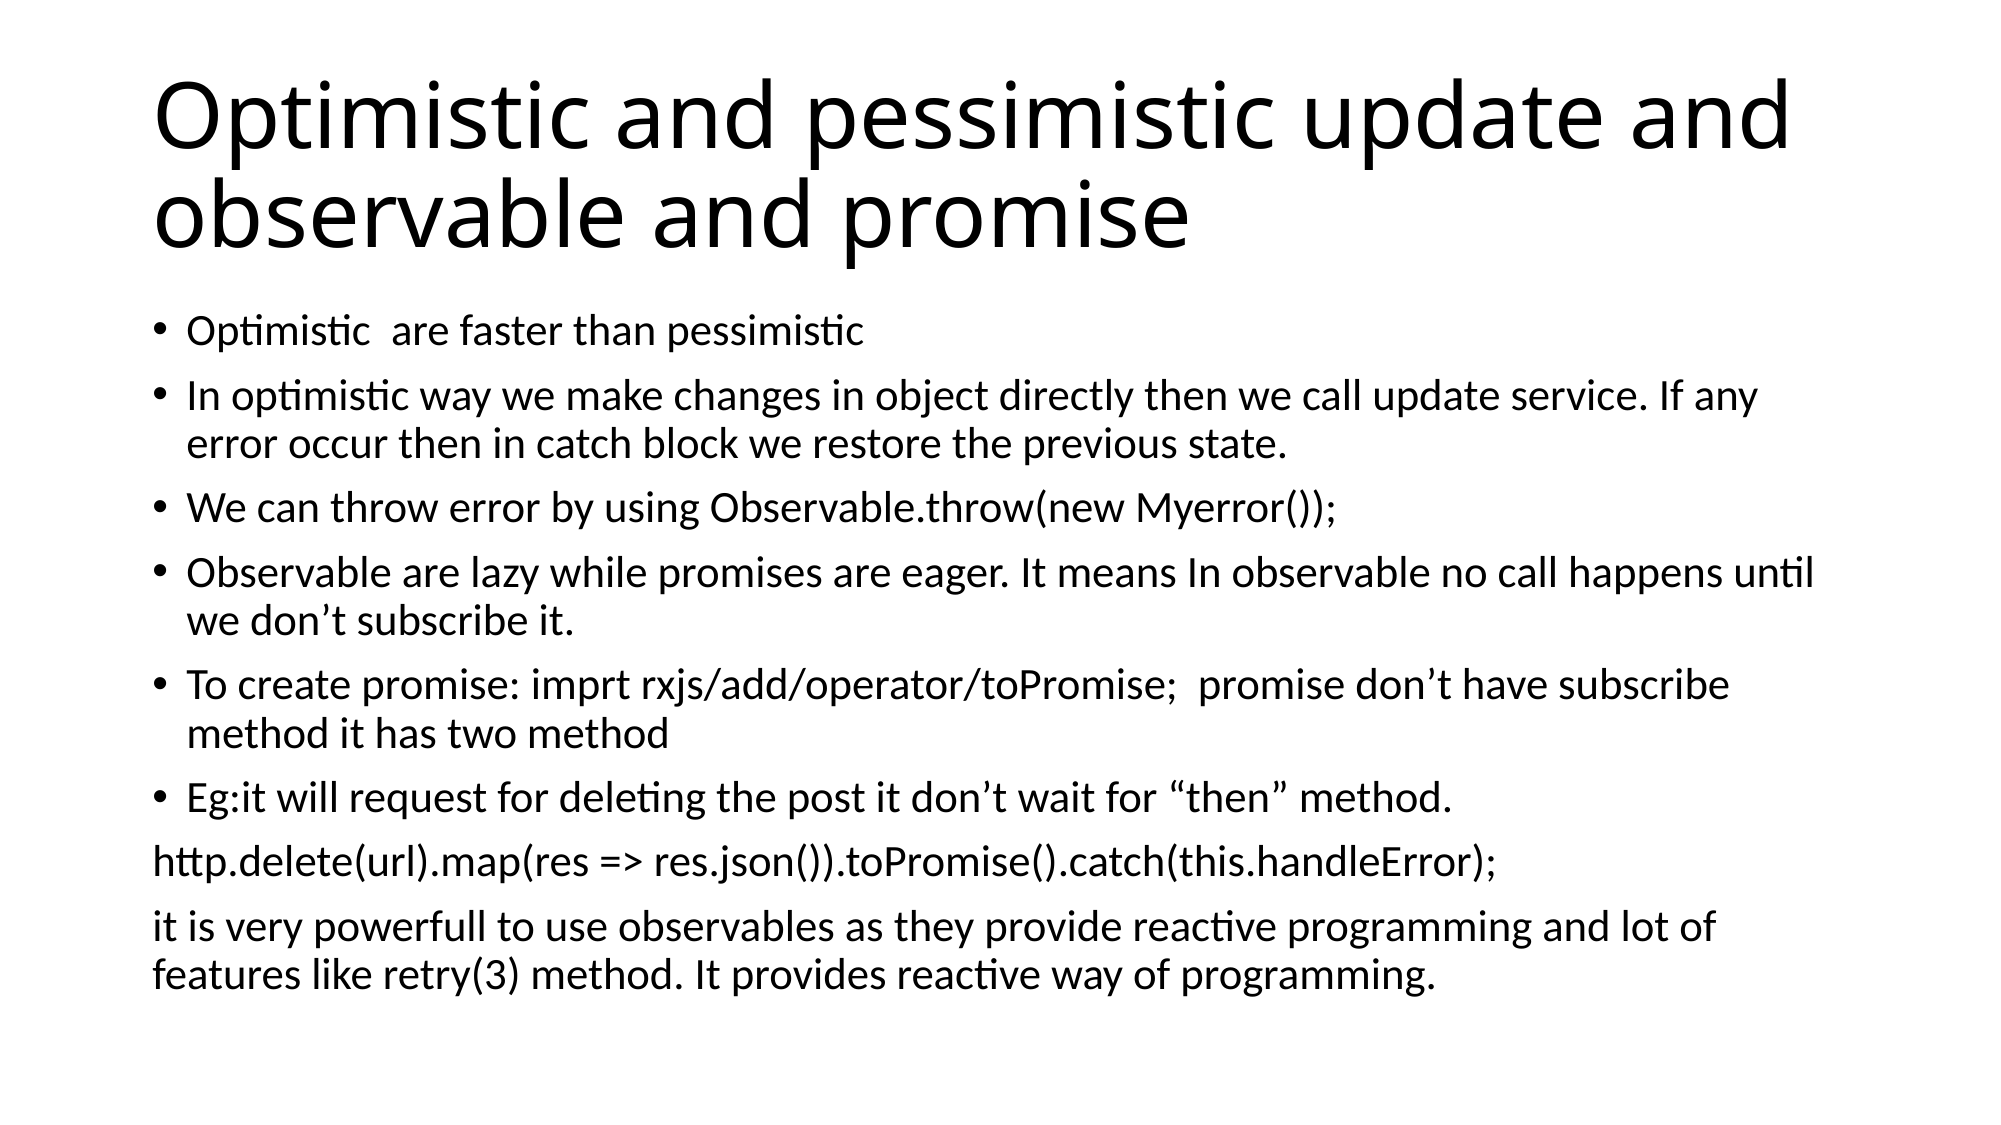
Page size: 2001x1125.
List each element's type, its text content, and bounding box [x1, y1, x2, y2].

list Optimistic are faster than pessimistic In optimistic way we make changes in object directly then we call update service. If any error occur then in catch block we restore the previous state. We can throw error by using Observable.throw(new Myerror()); Observable are lazy while promises are eager. It means In observable no call happens until we don’t subscribe it. To create promise: imprt rxjs/add/operator/toPromise; promise don’t have subscribe method it has two method Eg:it will request for deleting the post it don’t wait for “then” method. http.delete(url).map(res => res.json()).toPromise().catch(this.handleError); it is very powerfull to use observables as they provide reactive programming and lot of features like retry(3) method. It provides reactive way of programming. [137, 299, 1863, 1014]
title Optimistic and pessimistic update and observable and promise [137, 59, 1863, 278]
